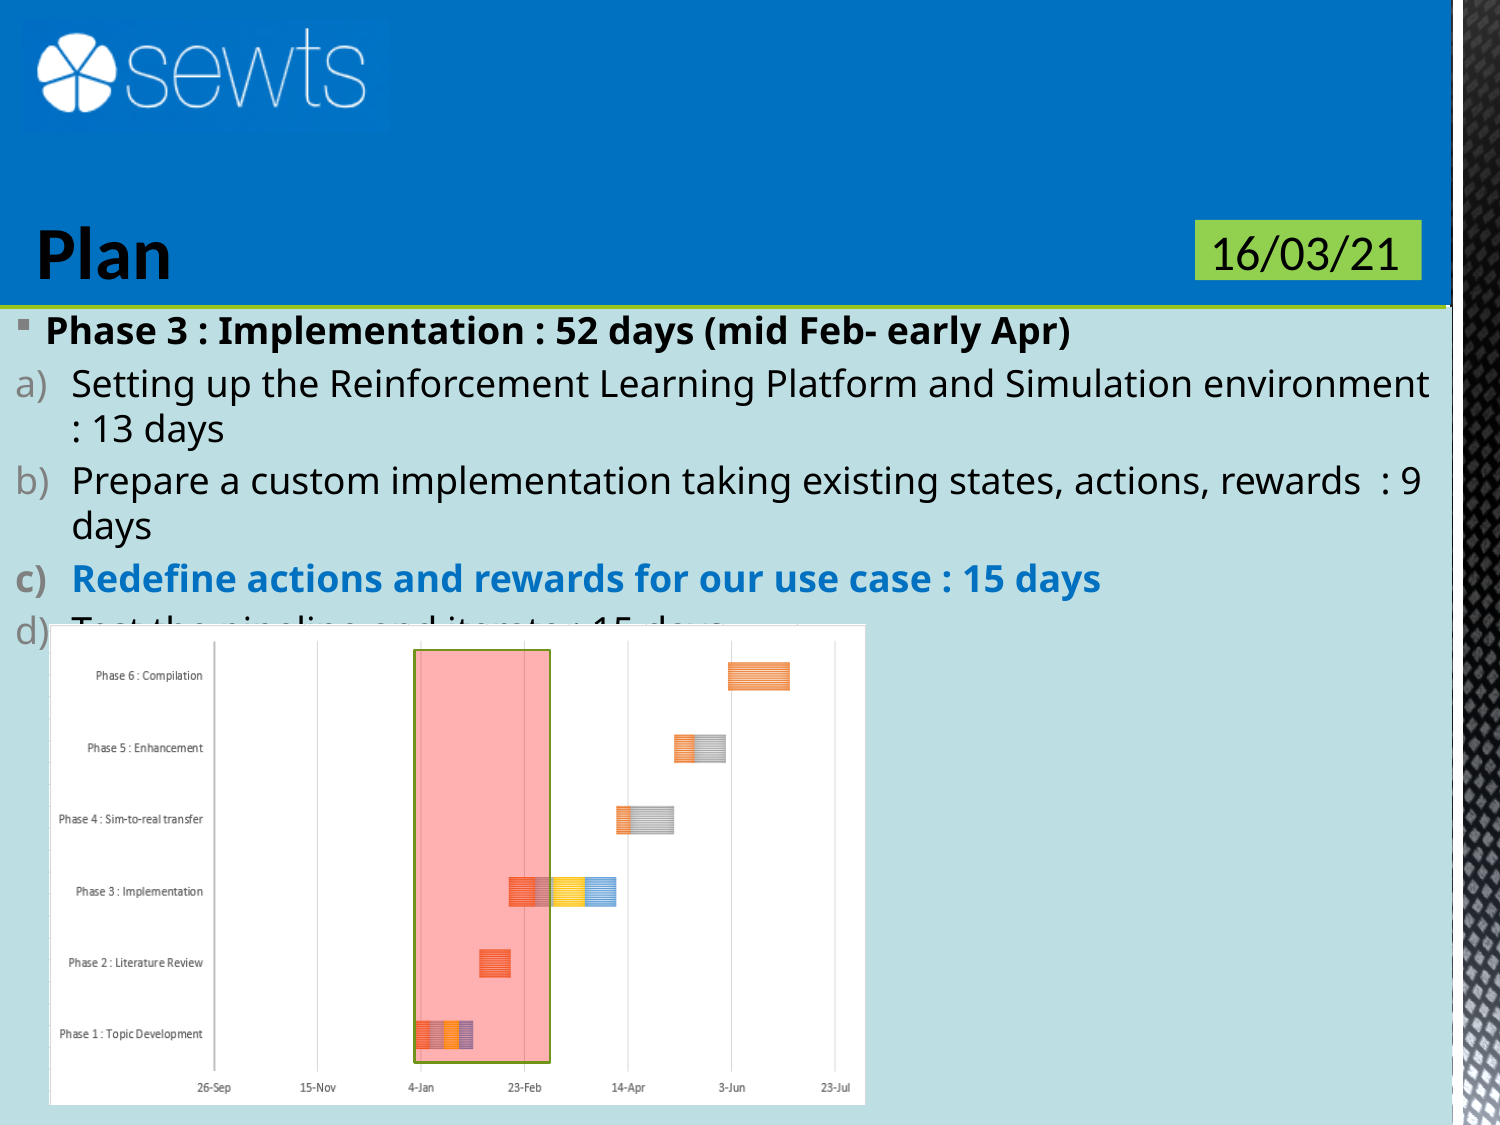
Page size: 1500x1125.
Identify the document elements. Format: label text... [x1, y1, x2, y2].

text_box [798, 315, 1387, 538]
picture [21, 19, 390, 133]
text_box [798, 299, 1387, 305]
text_box Plan [21, 219, 569, 281]
picture [1447, 0, 1500, 1125]
text_box 16/03/21 [1195, 219, 1422, 281]
picture [49, 624, 867, 1106]
text_box [0, 0, 1451, 305]
list Phase 3 : Implementation : 52 days (mid Feb- early Apr) Setting up the Reinforcement Learning Platform and Simulation environment : 13 days Prepare a custom implementation taking existing states, actions, rewards : 9 days Redefine actions and rewards for our use case : 15 days Test the pipeline and iterate : 15 days [0, 306, 1452, 1125]
